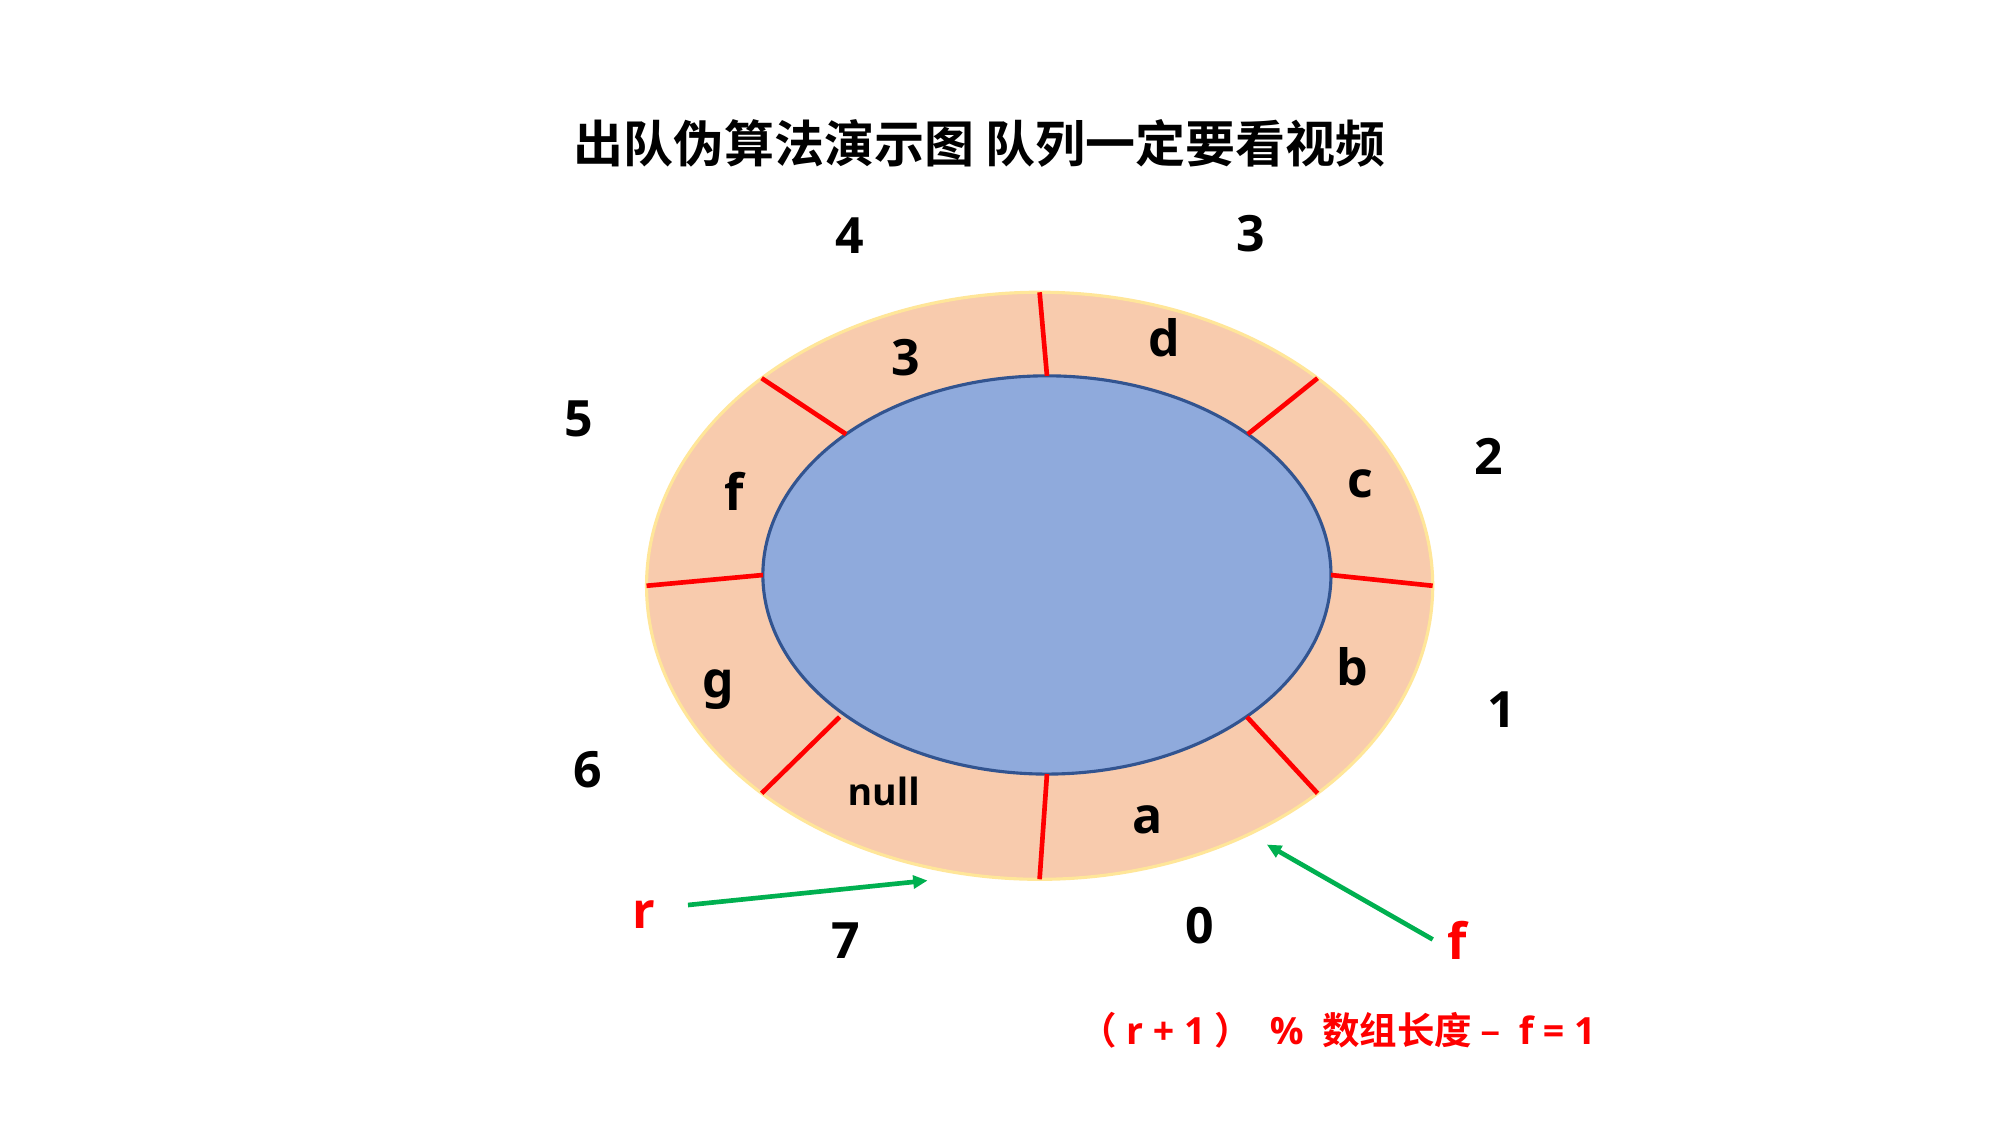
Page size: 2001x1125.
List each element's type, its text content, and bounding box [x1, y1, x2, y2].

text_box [761, 378, 847, 435]
text_box d [1134, 298, 1208, 374]
text_box f [709, 453, 783, 528]
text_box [1247, 378, 1318, 435]
text_box f [1432, 902, 1508, 977]
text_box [1267, 844, 1433, 940]
text_box c [1332, 440, 1406, 516]
text_box a [1118, 776, 1192, 852]
text_box 3 [1221, 194, 1343, 269]
text_box 3 [876, 318, 955, 393]
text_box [688, 880, 928, 906]
text_box 2 [1459, 416, 1581, 492]
text_box null [832, 760, 955, 820]
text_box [1039, 774, 1047, 880]
text_box g [688, 639, 762, 715]
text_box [1246, 716, 1318, 794]
text_box 4 [820, 196, 943, 272]
text_box 6 [559, 729, 681, 805]
text_box （r + 1） % 数组长度 – f = 1 [1065, 999, 1829, 1060]
text_box 5 [549, 378, 672, 454]
text_box r [618, 871, 694, 946]
text_box 7 [816, 901, 938, 977]
text_box 0 [1170, 885, 1293, 961]
text_box 1 [1473, 670, 1595, 746]
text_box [646, 574, 763, 586]
text_box [645, 291, 1434, 881]
text_box 出队伪算法演示图 队列一定要看视频 [559, 104, 1639, 180]
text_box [1039, 292, 1047, 376]
text_box [761, 374, 1332, 776]
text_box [1331, 574, 1433, 586]
text_box b [1321, 628, 1395, 704]
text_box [761, 716, 840, 794]
